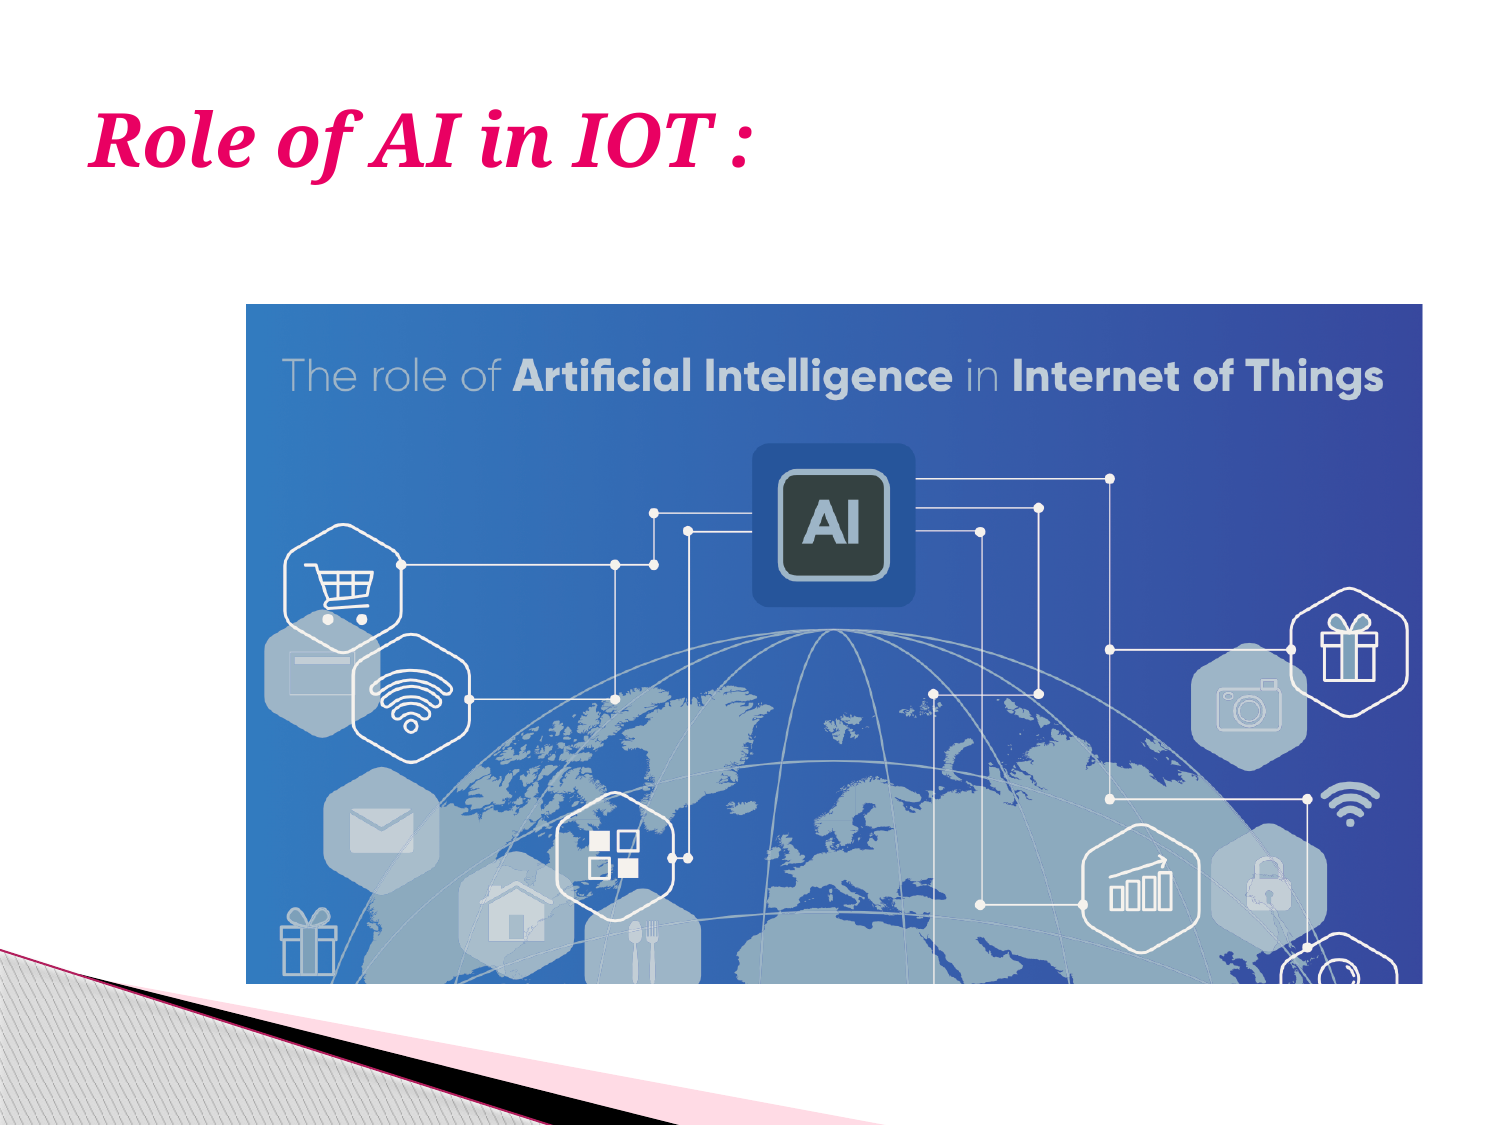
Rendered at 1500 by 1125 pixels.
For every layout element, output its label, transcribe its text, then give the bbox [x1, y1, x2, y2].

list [245, 304, 1423, 984]
title Role of AI in IOT : [75, 45, 1425, 233]
